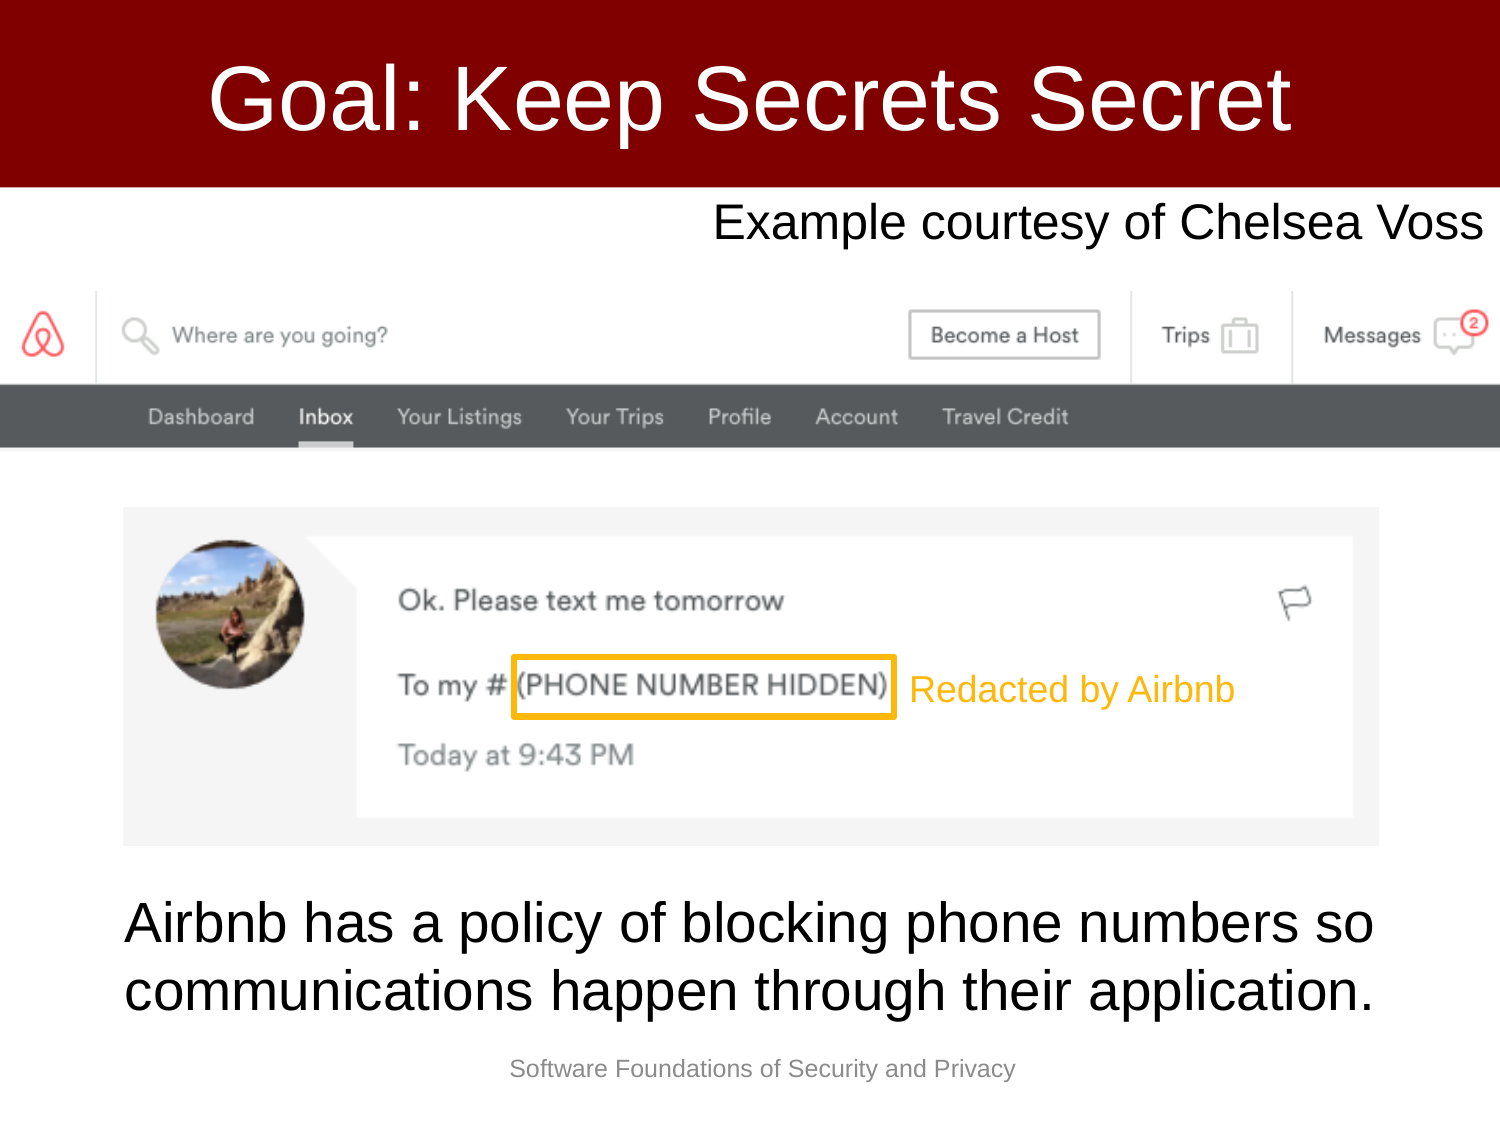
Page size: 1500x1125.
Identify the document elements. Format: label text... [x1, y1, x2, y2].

list Airbnb has a policy of blocking phone numbers so communications happen through their application. [103, 877, 1397, 1048]
picture [123, 507, 1379, 846]
picture [0, 290, 1500, 451]
text_box Example courtesy of Chelsea Voss [678, 188, 1500, 265]
title Goal: Keep Secrets Secret [0, 0, 1500, 188]
